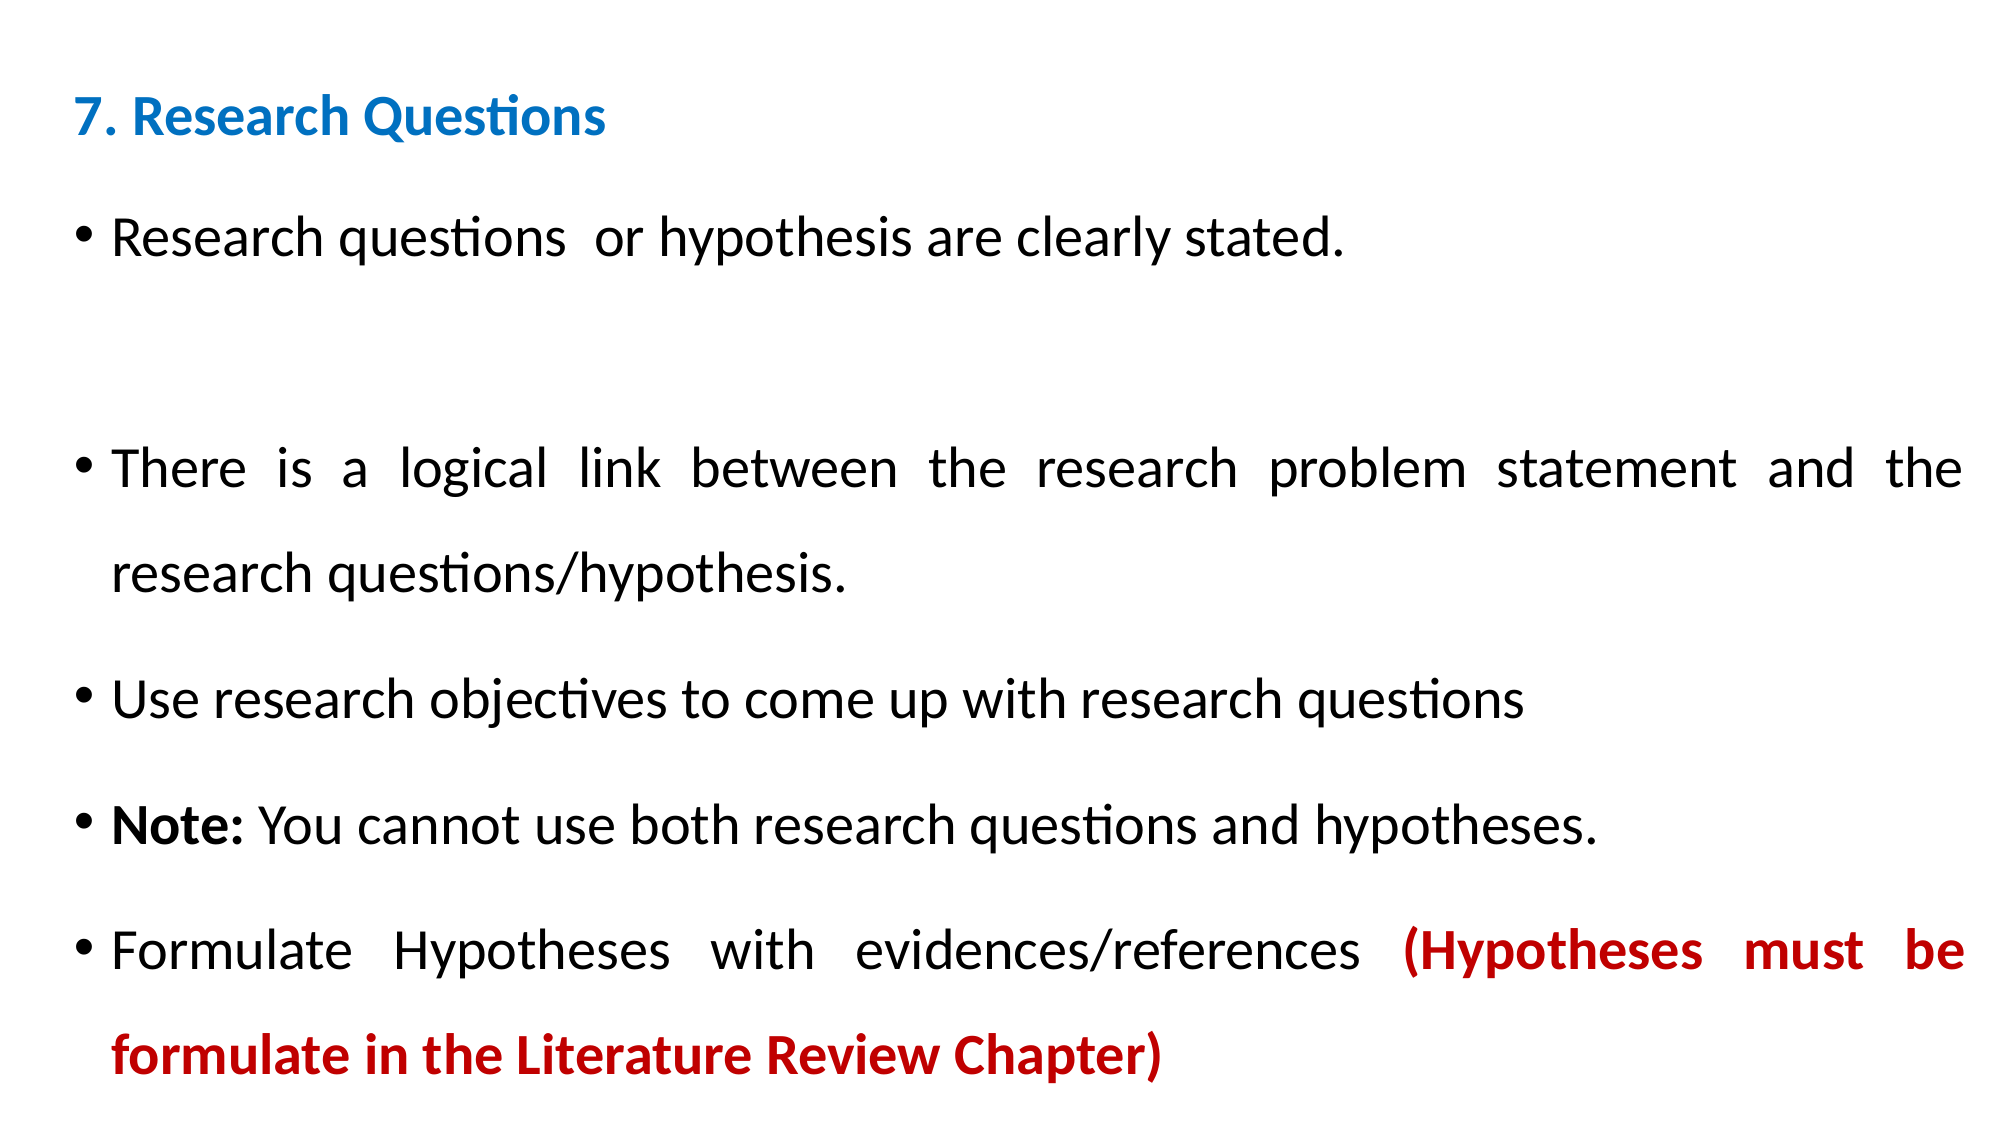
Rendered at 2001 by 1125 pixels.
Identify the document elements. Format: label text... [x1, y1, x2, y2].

title 7. Research Questions [58, 39, 1520, 156]
list Research questions or hypothesis are clearly stated. There is a logical link between the research problem statement and the research questions/hypothesis. Use research objectives to come up with research questions Note: You cannot use both research questions and hypotheses. Formulate Hypotheses with evidences/references (Hypotheses must be formulate in the Literature Review Chapter) [58, 156, 1981, 1088]
